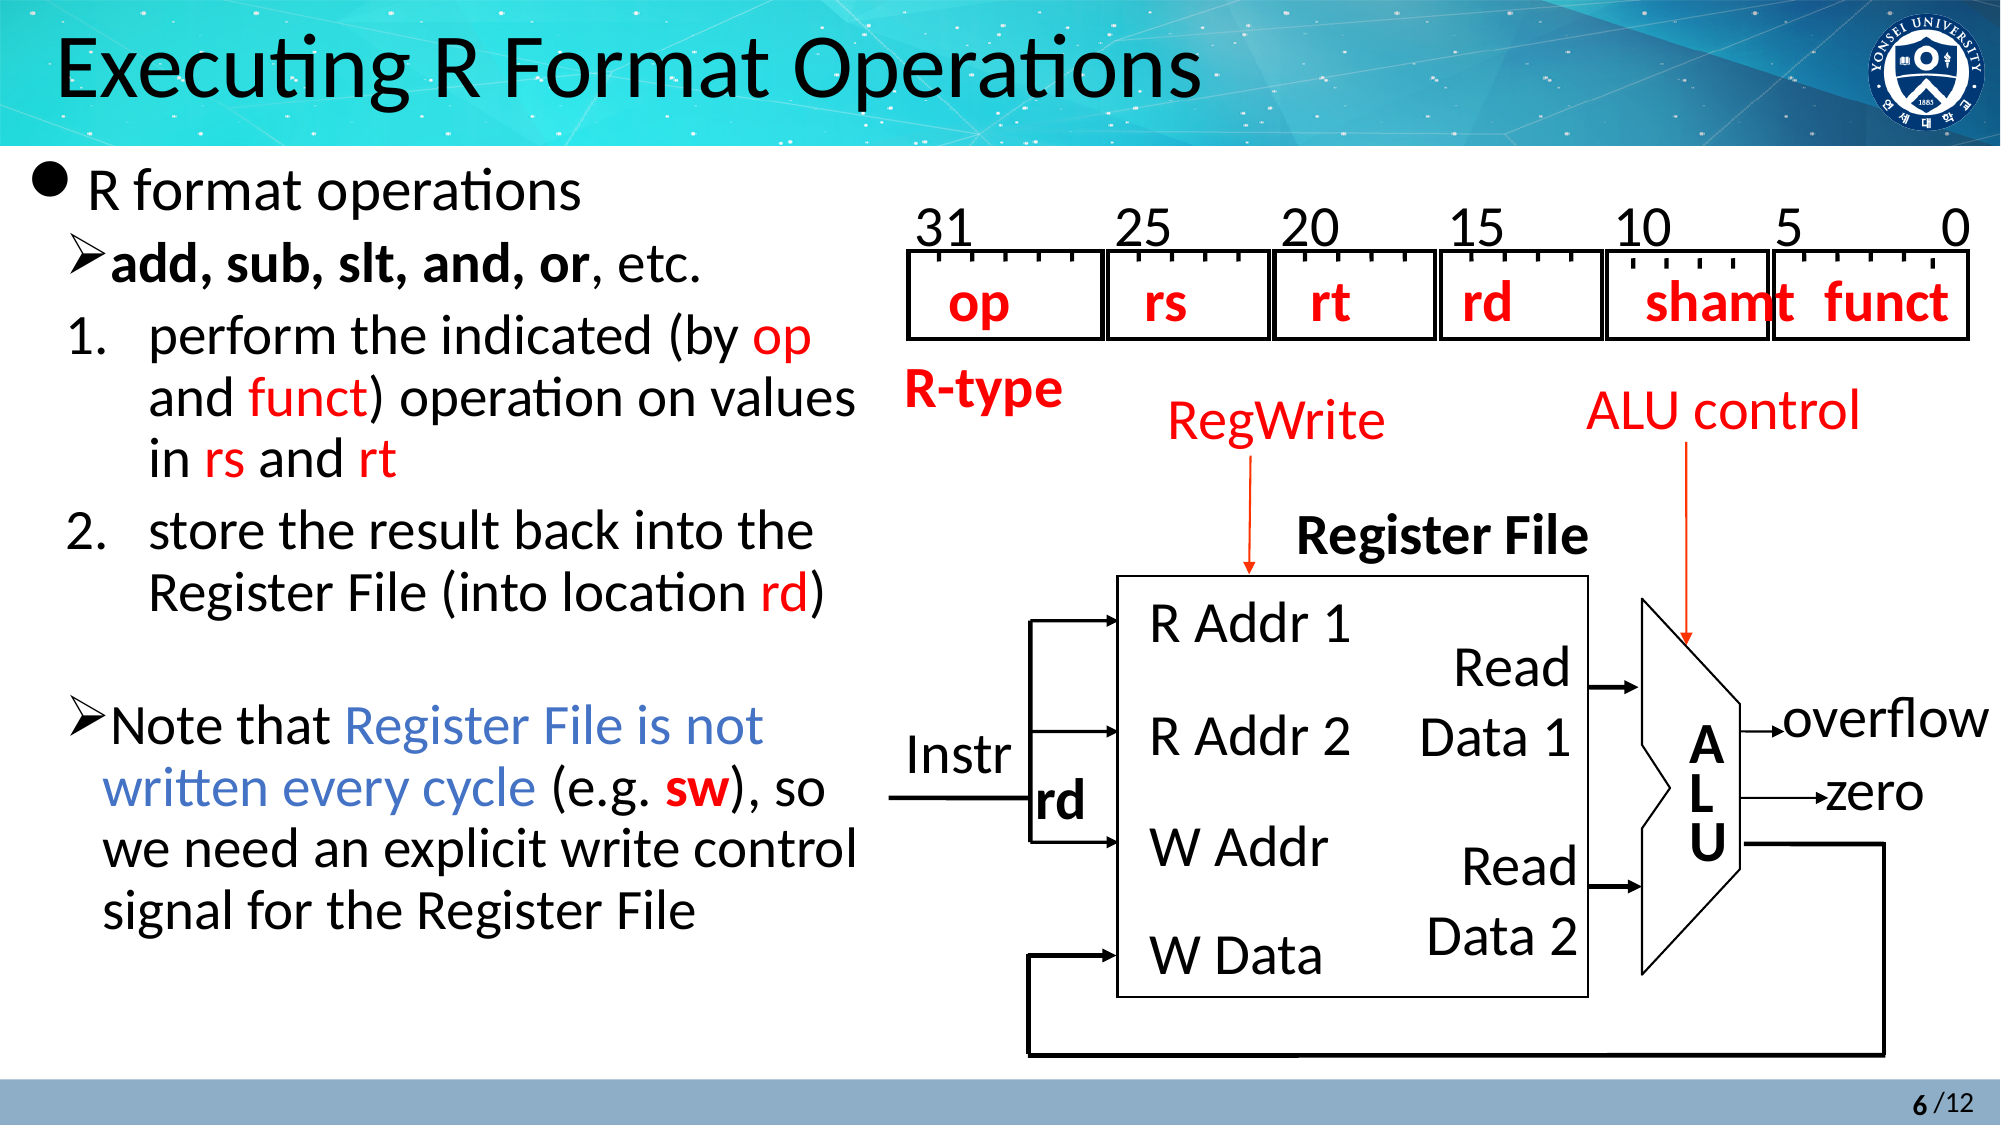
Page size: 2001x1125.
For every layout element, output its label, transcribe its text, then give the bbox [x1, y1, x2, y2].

text_box [1680, 441, 1693, 646]
text_box zero [1822, 780, 1978, 869]
text_box [1739, 797, 1822, 805]
text_box rd [1020, 753, 1102, 839]
picture [0, 0, 2001, 168]
text_box [1641, 598, 1740, 975]
text_box [1030, 614, 1119, 627]
text_box R Addr 1 [1135, 576, 1368, 662]
text_box 31 [899, 180, 989, 266]
text_box 25 [1099, 180, 1189, 266]
text_box [1594, 880, 1641, 893]
title Executing R Format Operations [40, 10, 1958, 130]
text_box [1416, 180, 1996, 363]
text_box overflow [1779, 707, 2000, 797]
text_box R-type [889, 342, 1079, 427]
text_box [1029, 949, 1117, 962]
text_box [1030, 725, 1119, 738]
text_box Read Data 2 [1398, 819, 1594, 975]
text_box [1117, 576, 1588, 998]
text_box Register File [1281, 489, 1605, 574]
text_box ALU control [1583, 399, 1853, 495]
text_box Read Data 1 [1391, 620, 1587, 776]
text_box [1243, 488, 1256, 575]
text_box [1030, 836, 1119, 849]
slide_number 6 [1493, 1077, 1943, 1125]
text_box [1108, 251, 1269, 340]
text_box [1587, 681, 1639, 694]
text_box W Addr [1134, 800, 1345, 886]
text_box RegWrite [1164, 409, 1422, 488]
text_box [1274, 251, 1416, 340]
text_box R Addr 2 [1135, 689, 1368, 775]
text_box Instr [891, 707, 1029, 793]
list R format operations add, sub, slt, and, or, etc. perform the indicated (by op and funct) operation on values in rs and rt store the result back into the Register File (into location rd) Note that Register File is not written every cycle (e.g. sw), so we need an explicit write control signal for the Register File [12, 149, 882, 998]
text_box [1739, 725, 1779, 738]
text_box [908, 251, 1103, 340]
text_box W Data [1134, 908, 1340, 994]
text_box A L U [1686, 719, 1744, 870]
text_box 20 [1265, 180, 1355, 266]
